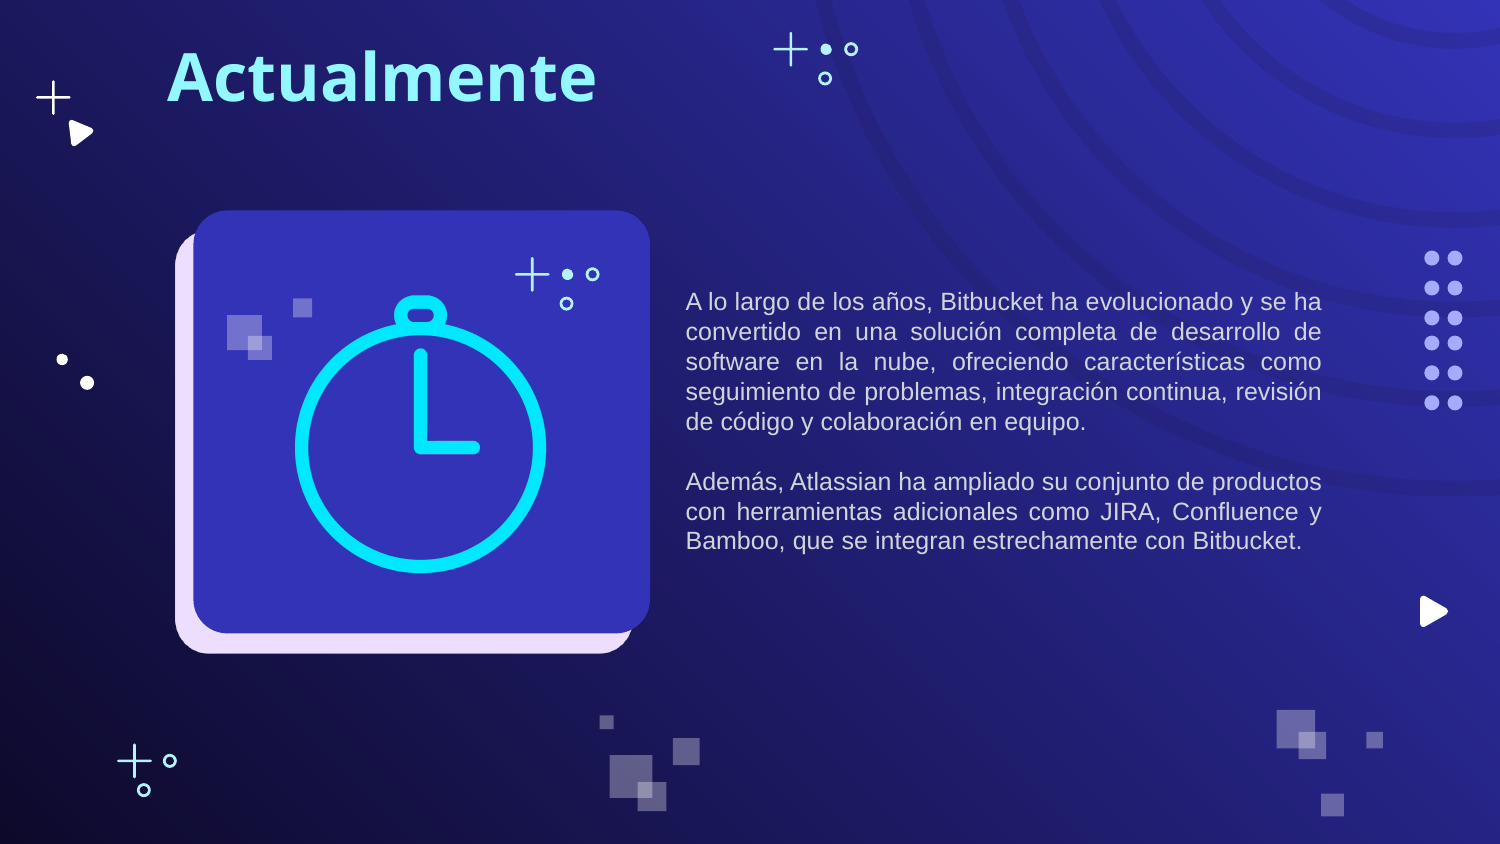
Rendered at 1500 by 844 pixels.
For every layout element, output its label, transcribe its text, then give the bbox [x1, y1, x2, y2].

subtitle A lo largo de los años, Bitbucket ha evolucionado y se ha convertido en una solución completa de desarrollo de software en la nube, ofreciendo características como seguimiento de problemas, integración continua, revisión de código y colaboración en equipo. Además, Atlassian ha ampliado su conjunto de productos con herramientas adicionales como JIRA, Confluence y Bamboo, que se integran estrechamente con Bitbucket. [670, 207, 1339, 634]
title Actualmente [152, 33, 689, 117]
text_box [193, 210, 651, 627]
picture [209, 236, 632, 659]
